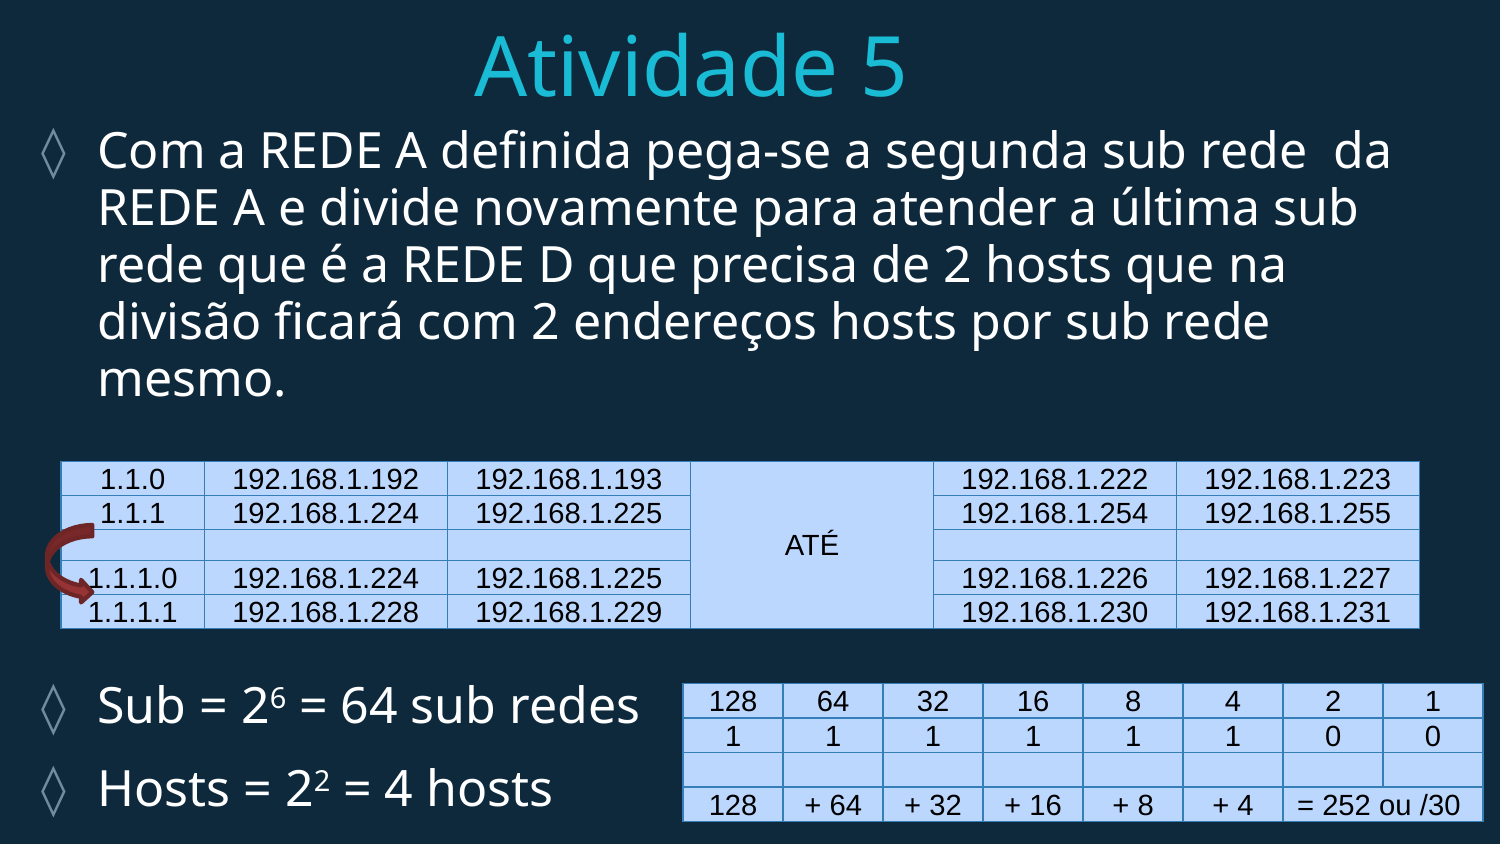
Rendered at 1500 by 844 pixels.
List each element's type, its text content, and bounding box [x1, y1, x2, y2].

table_cell 1.1.1.0 [62, 561, 204, 594]
table_cell 0 [1284, 719, 1382, 752]
table_cell [62, 530, 204, 560]
table_cell [984, 753, 1082, 786]
table_cell [1184, 753, 1282, 786]
table_cell 1 [984, 719, 1082, 752]
table_cell 192.168.1.226 [934, 561, 1176, 594]
table_cell 192.168.1.229 [448, 595, 690, 628]
table_header 64 [784, 684, 882, 717]
title Atividade 5 [285, 22, 1097, 129]
table_cell = 252 ou /30 [1284, 788, 1482, 821]
table_cell 1 [784, 719, 882, 752]
table_header 192.168.1.193 [448, 462, 690, 495]
text_box [44, 522, 95, 605]
table_cell 1.1.1.1 [62, 595, 204, 628]
table_header ATÉ [691, 462, 933, 628]
list Com a REDE A definida pega-se a segunda sub rede da REDE A e divide novamente para atender a última sub rede que é a REDE D que precisa de 2 hosts que na divisão ficará com 2 endereços hosts por sub rede mesmo. Sub = 26 = 64 sub redes Hosts = 22 = 4 hosts [26, 107, 1478, 215]
table_cell 192.168.1.224 [205, 561, 447, 594]
table_header 2 [1284, 684, 1382, 717]
table_cell 192.168.1.230 [934, 595, 1176, 628]
table_cell + 4 [1184, 788, 1282, 821]
table_cell [205, 530, 447, 560]
table_cell 192.168.1.225 [448, 561, 690, 594]
table_header 192.168.1.222 [934, 462, 1176, 495]
table_cell 128 [684, 788, 782, 821]
table_cell 1.1.1 [62, 496, 204, 529]
table_cell 192.168.1.254 [934, 496, 1176, 529]
table_cell + 32 [884, 788, 982, 821]
table_header 8 [1084, 684, 1182, 717]
table_header 1 [1384, 684, 1482, 717]
table_cell 192.168.1.227 [1177, 561, 1419, 594]
table_header 4 [1184, 684, 1282, 717]
table_cell 192.168.1.225 [448, 496, 690, 529]
table_cell [448, 530, 690, 560]
table_cell [1177, 530, 1419, 560]
table_cell 192.168.1.231 [1177, 595, 1419, 628]
table_cell [1384, 753, 1482, 786]
table_header 128 [684, 684, 782, 717]
table_cell [884, 753, 982, 786]
table_cell [684, 753, 782, 786]
table_cell 1 [1084, 719, 1182, 752]
table_cell 192.168.1.224 [205, 496, 447, 529]
table_cell 192.168.1.228 [205, 595, 447, 628]
table_cell [784, 753, 882, 786]
table_header 1.1.0 [62, 462, 204, 495]
table_cell 1 [684, 719, 782, 752]
table_cell [934, 530, 1176, 560]
table_cell + 64 [784, 788, 882, 821]
table_header 192.168.1.192 [205, 462, 447, 495]
table_header 32 [884, 684, 982, 717]
table_cell 1 [1184, 719, 1282, 752]
table_header 192.168.1.223 [1177, 462, 1419, 495]
table_cell [1284, 753, 1382, 786]
table_cell + 16 [984, 788, 1082, 821]
table_cell 1 [884, 719, 982, 752]
table_cell [1084, 753, 1182, 786]
table_cell + 8 [1084, 788, 1182, 821]
table_header 16 [984, 684, 1082, 717]
table_cell 192.168.1.255 [1177, 496, 1419, 529]
table_cell 0 [1384, 719, 1482, 752]
